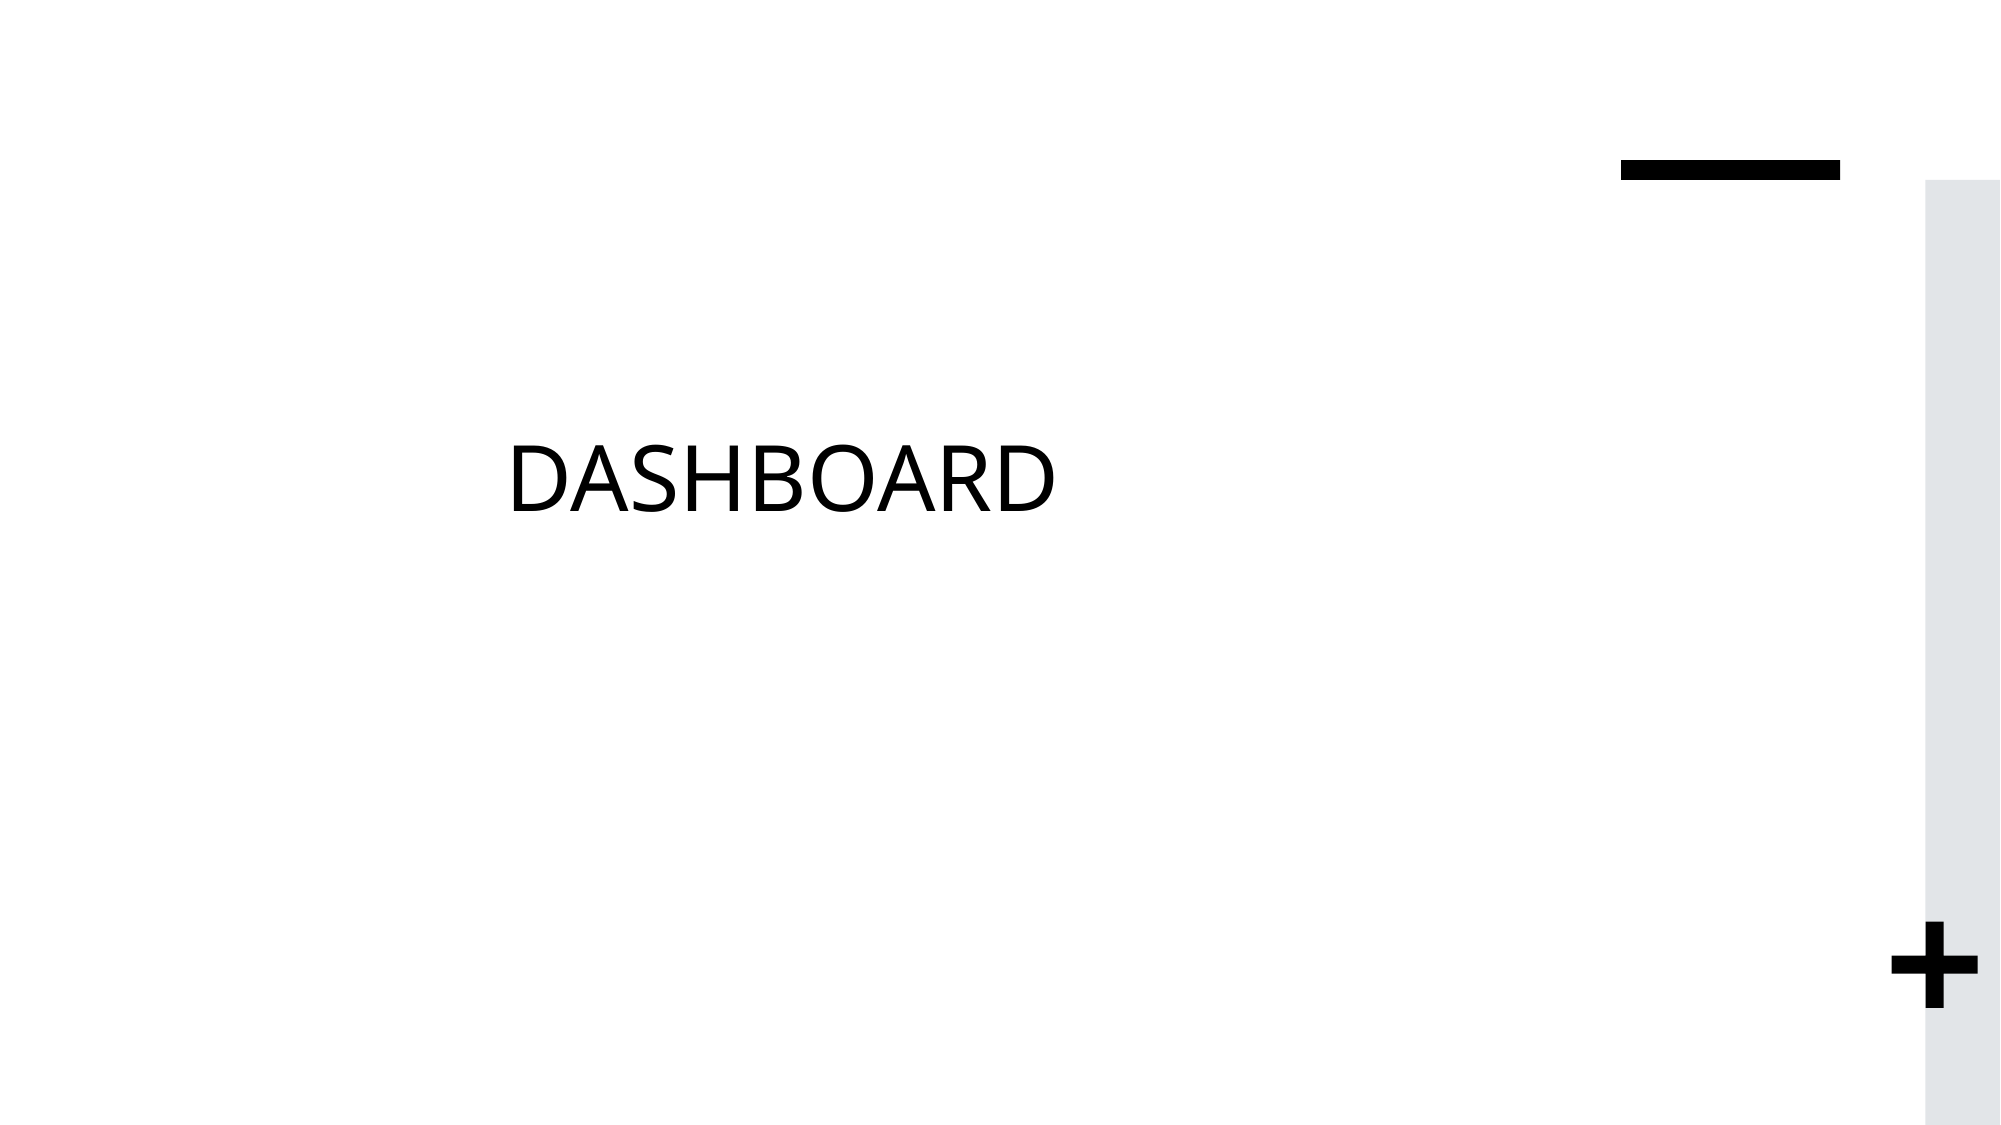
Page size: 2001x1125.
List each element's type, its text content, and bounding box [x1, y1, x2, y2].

title DASHBOARD [490, 411, 1848, 650]
